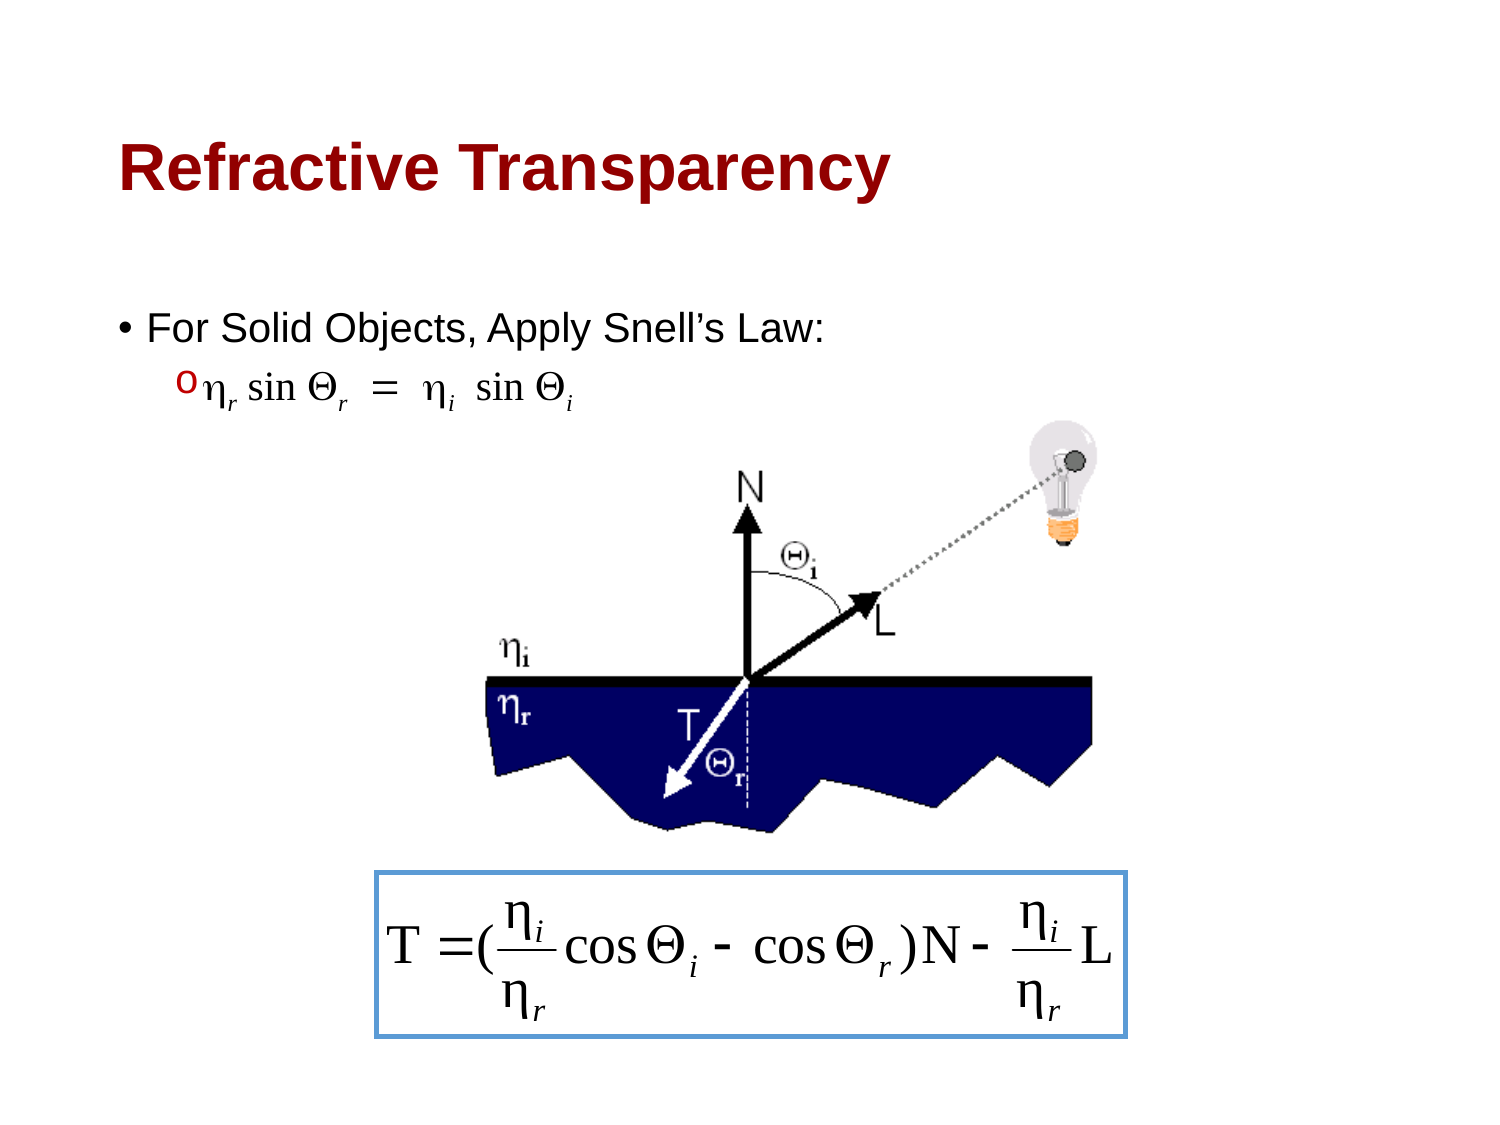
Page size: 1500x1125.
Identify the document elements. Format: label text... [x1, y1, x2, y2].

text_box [470, 413, 1105, 838]
title Refractive Transparency [103, 59, 1397, 278]
list For Solid Objects, Apply Snell’s Law: hr sin Qr = hi sin Qi [103, 299, 1397, 1014]
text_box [378, 874, 1124, 1034]
